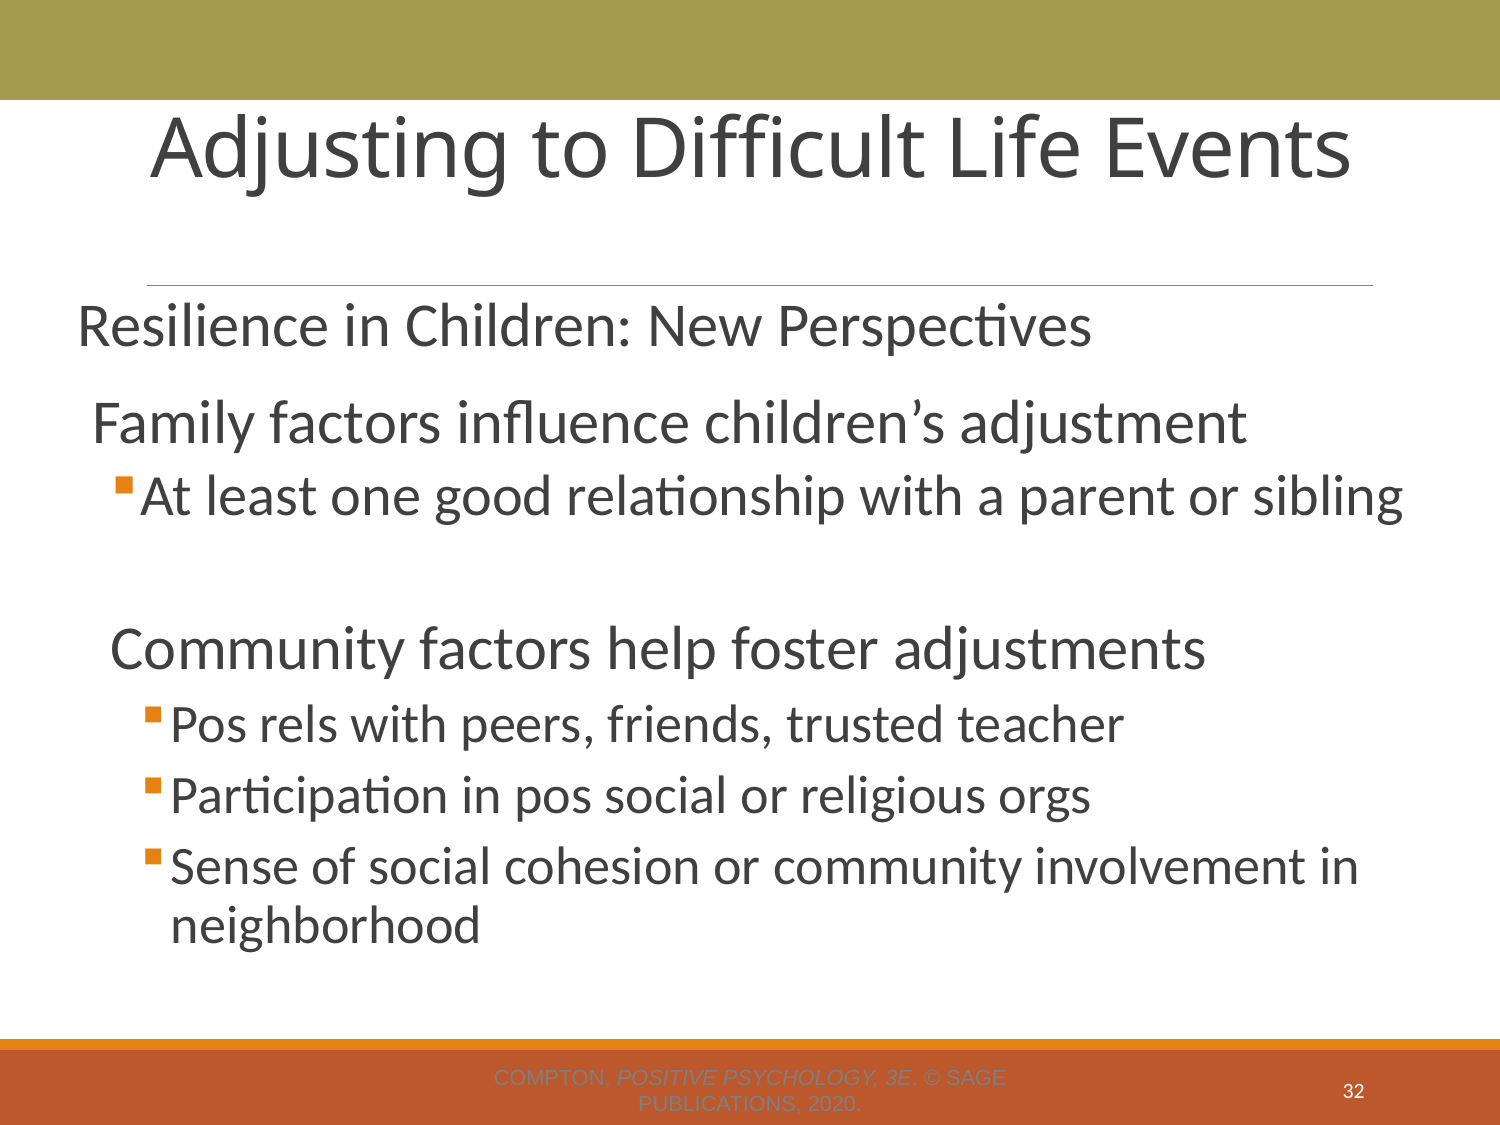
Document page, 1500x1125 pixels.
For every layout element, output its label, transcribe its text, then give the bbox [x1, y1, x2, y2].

title Adjusting to Difficult Life Events [135, 47, 1373, 285]
slide_number 32 [1218, 1059, 1380, 1120]
footer Compton, Positive Psychology, 3e. © SAGE Publications, 2020. [453, 1059, 1047, 1120]
list Resilience in Children: New Perspectives Family factors influence children’s adjustment At least one good relationship with a parent or sibling Community factors help foster adjustments Pos rels with peers, friends, trusted teacher Participation in pos social or religious orgs Sense of social cohesion or community involvement in neighborhood [77, 285, 1428, 1006]
